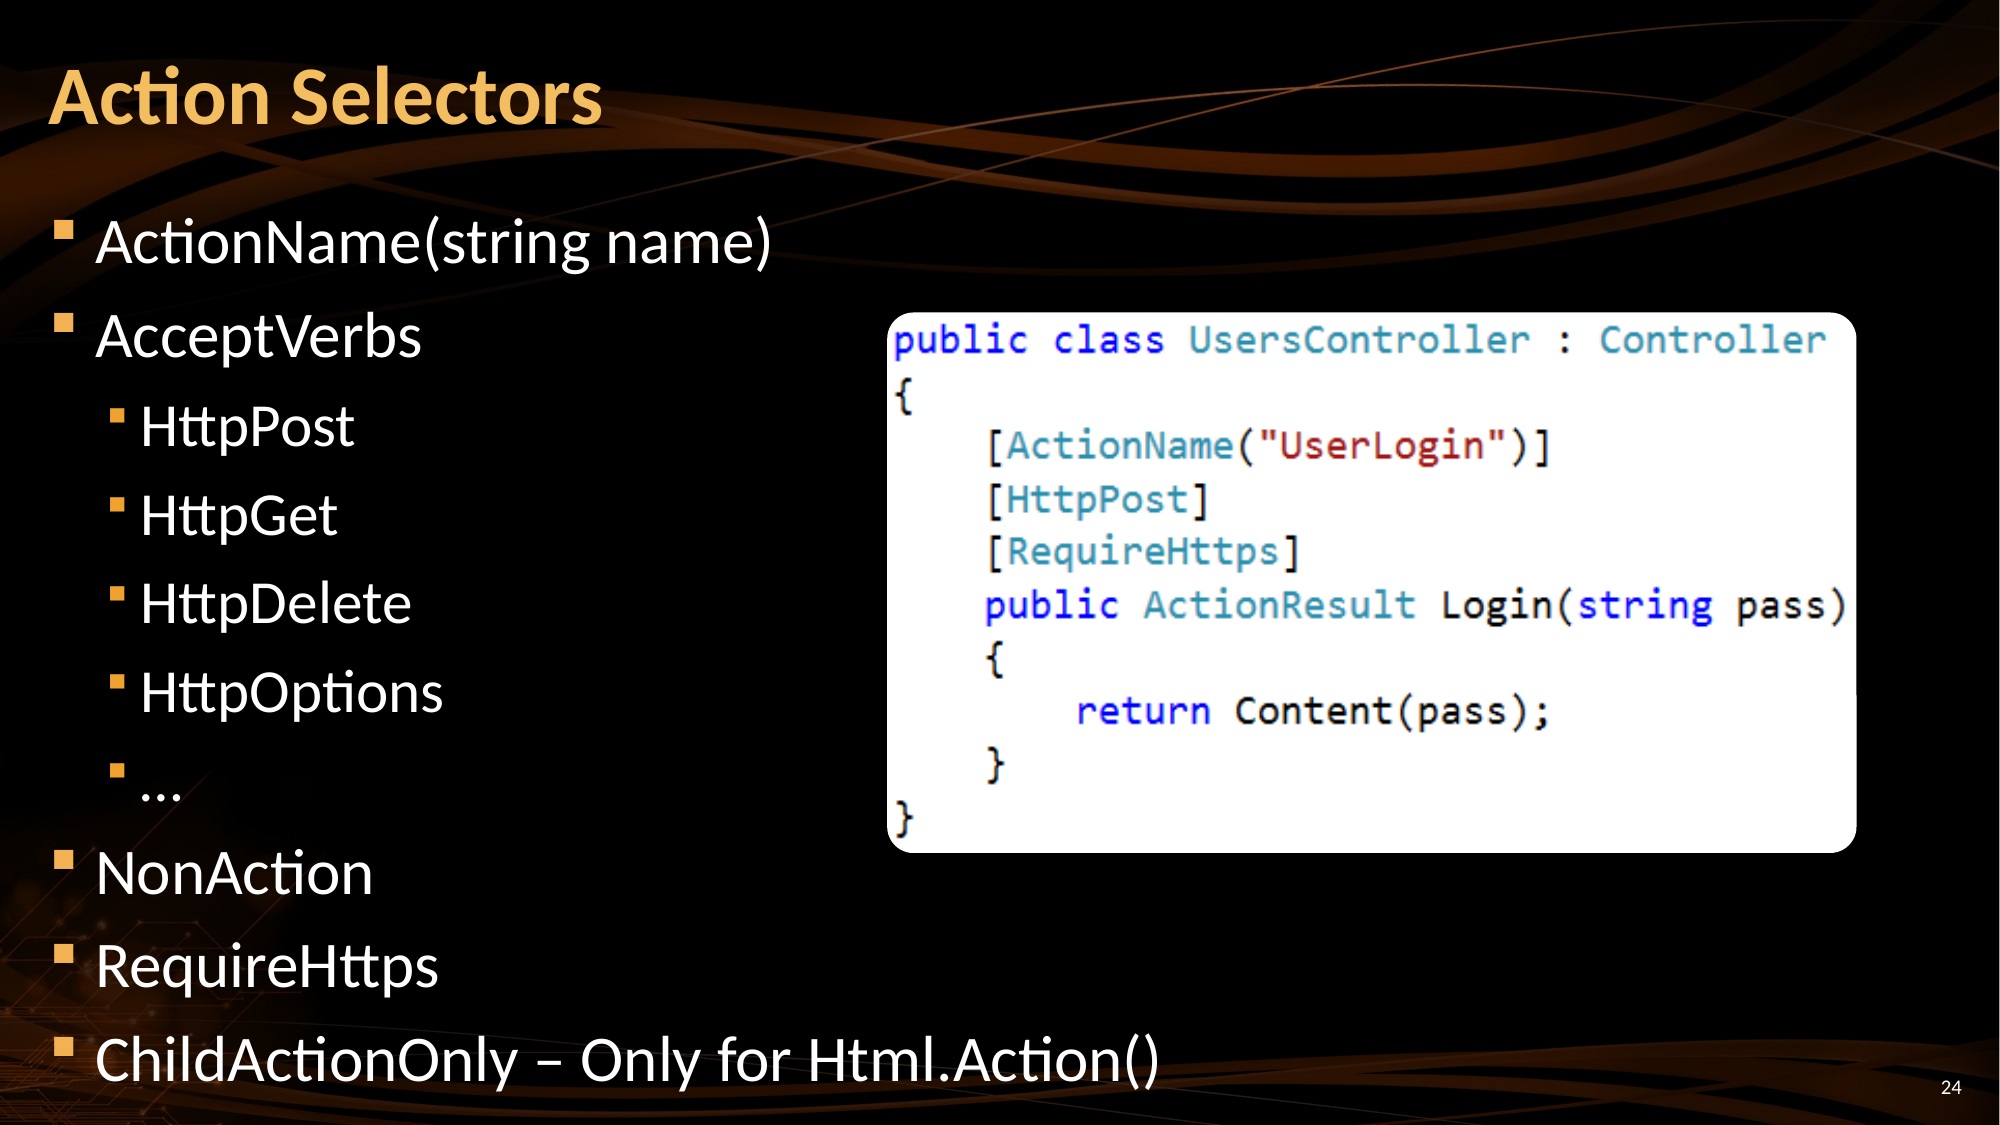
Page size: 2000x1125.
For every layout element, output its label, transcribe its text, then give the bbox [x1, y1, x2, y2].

picture [0, 0, 2000, 1125]
title Action Selectors [30, 6, 1602, 189]
list ActionName(string name) AcceptVerbs HttpPost HttpGet HttpDelete HttpOptions … NonAction RequireHttps ChildActionOnly – Only for Html.Action() [31, 188, 1968, 1103]
